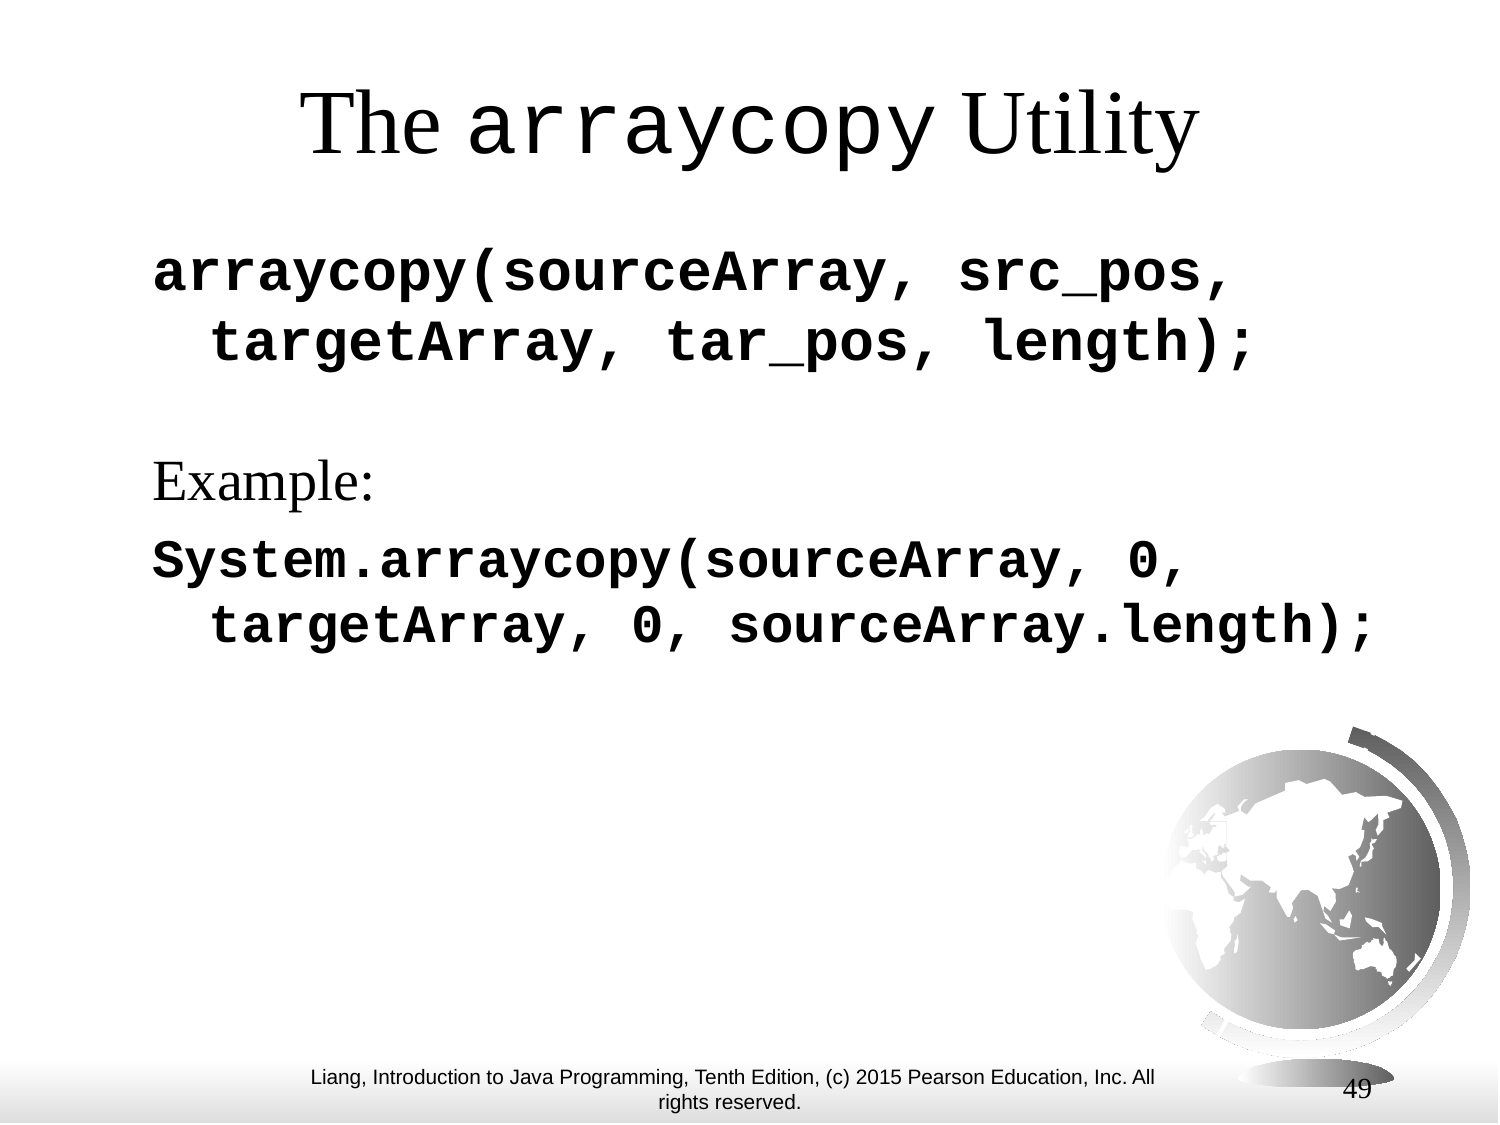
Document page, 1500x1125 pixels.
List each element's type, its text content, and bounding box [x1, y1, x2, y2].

list arraycopy(sourceArray, src_pos, targetArray, tar_pos, length); Example: System.arraycopy(sourceArray, 0, targetArray, 0, sourceArray.length); [137, 224, 1413, 900]
slide_number 49 [1074, 1049, 1388, 1125]
title The arraycopy Utility [112, 0, 1388, 235]
